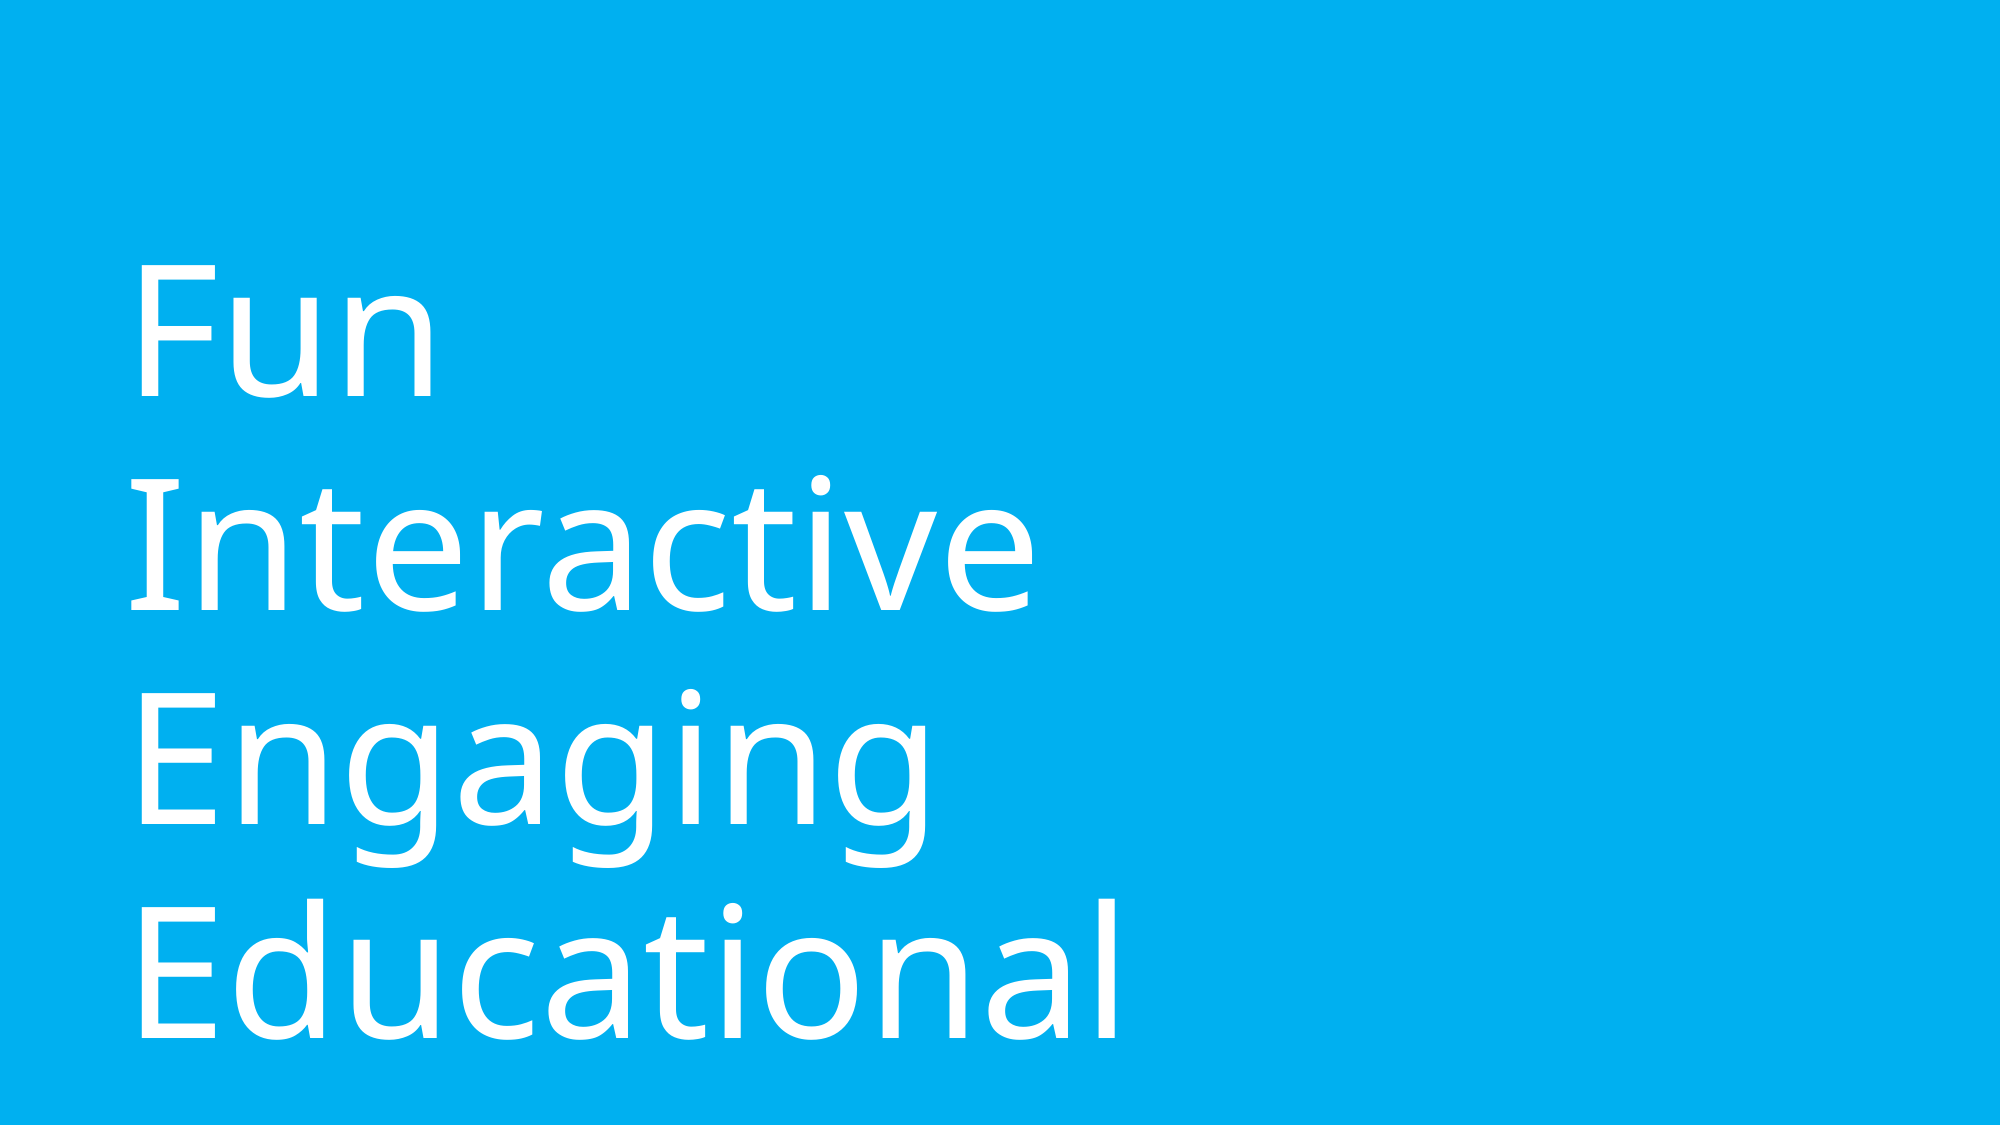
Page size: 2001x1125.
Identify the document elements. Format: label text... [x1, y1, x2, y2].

list Fun Interactive Engaging Educational [109, 239, 1874, 858]
